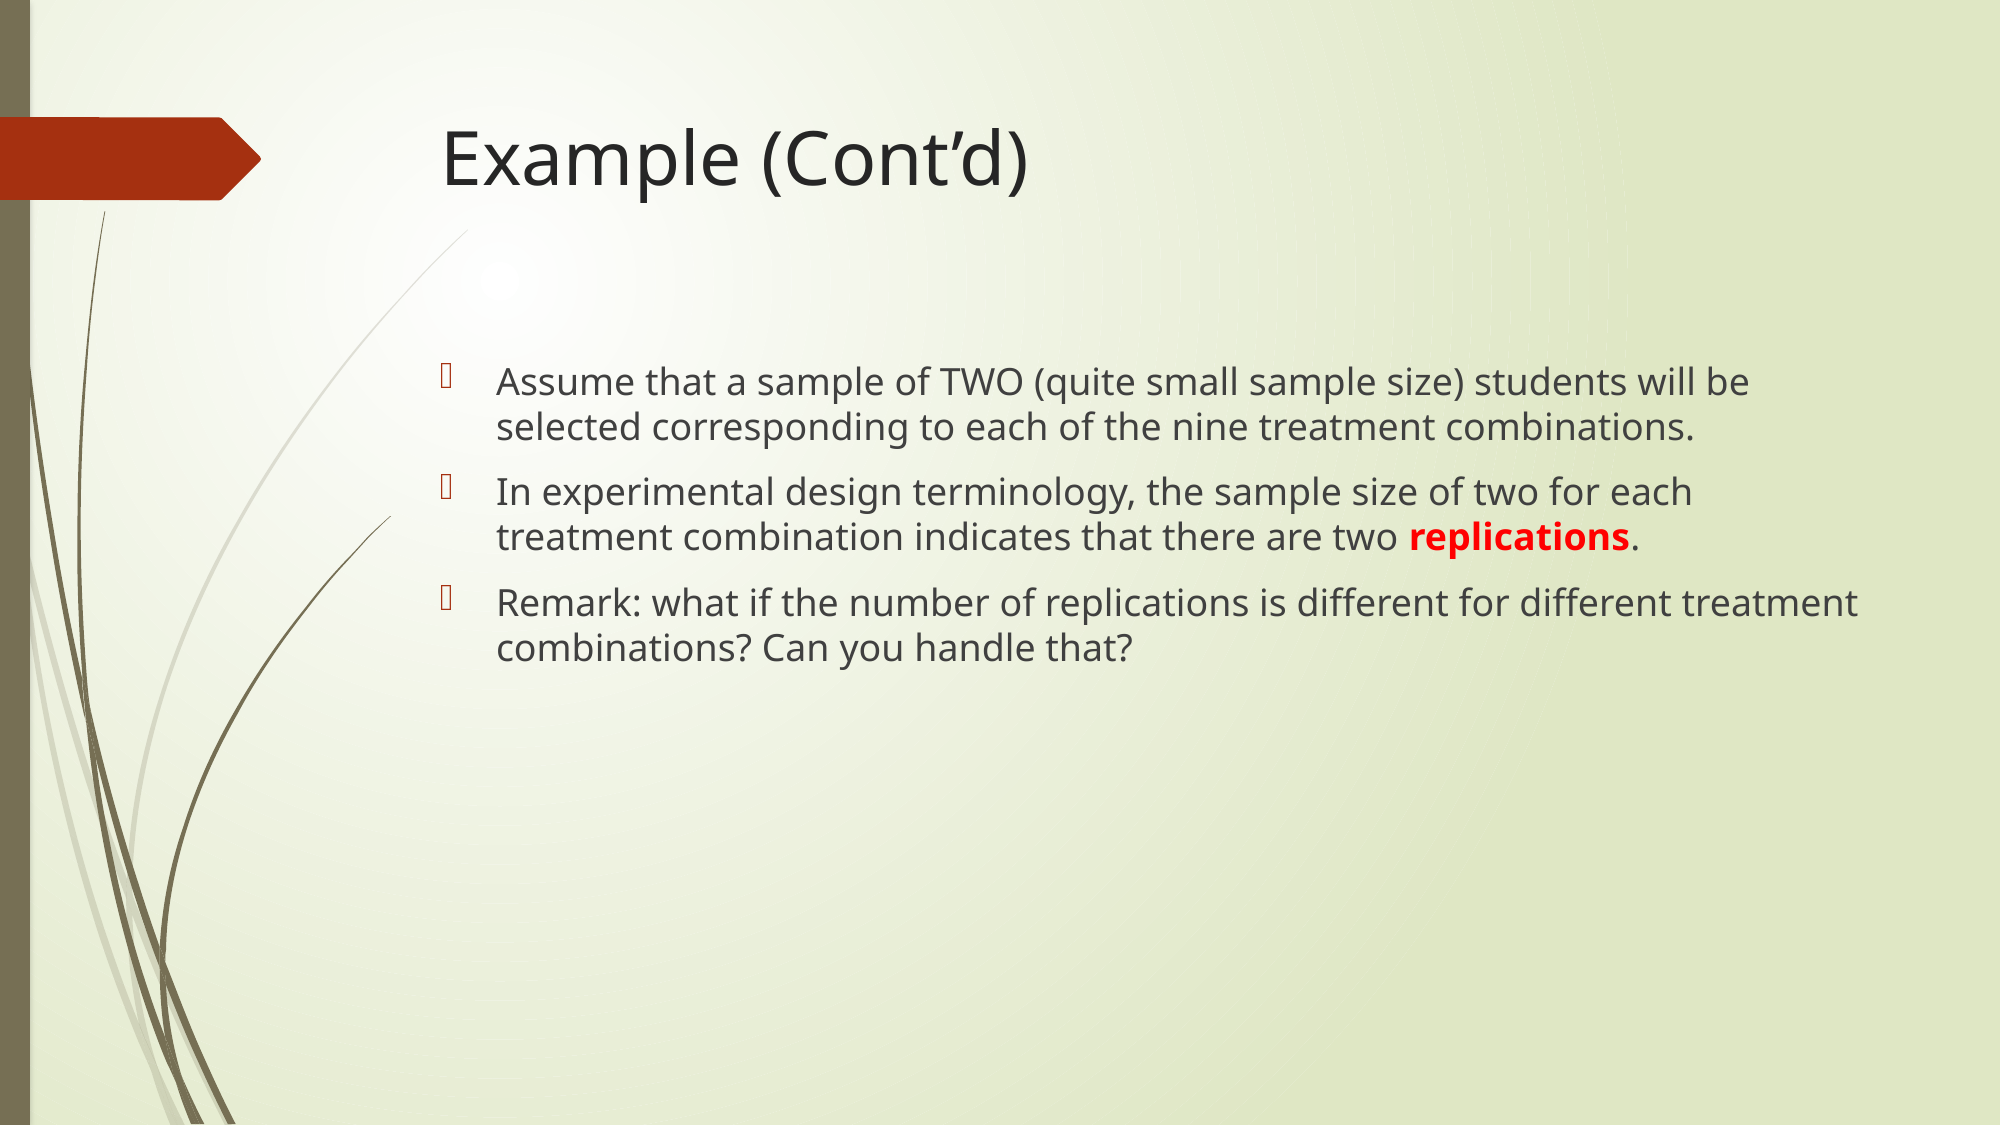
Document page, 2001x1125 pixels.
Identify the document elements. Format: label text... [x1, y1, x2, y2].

title Example (Cont’d) [425, 102, 1888, 313]
list Assume that a sample of TWO (quite small sample size) students will be selected corresponding to each of the nine treatment combinations. In experimental design terminology, the sample size of two for each treatment combination indicates that there are two replications. Remark: what if the number of replications is different for different treatment combinations? Can you handle that? [424, 350, 1888, 970]
